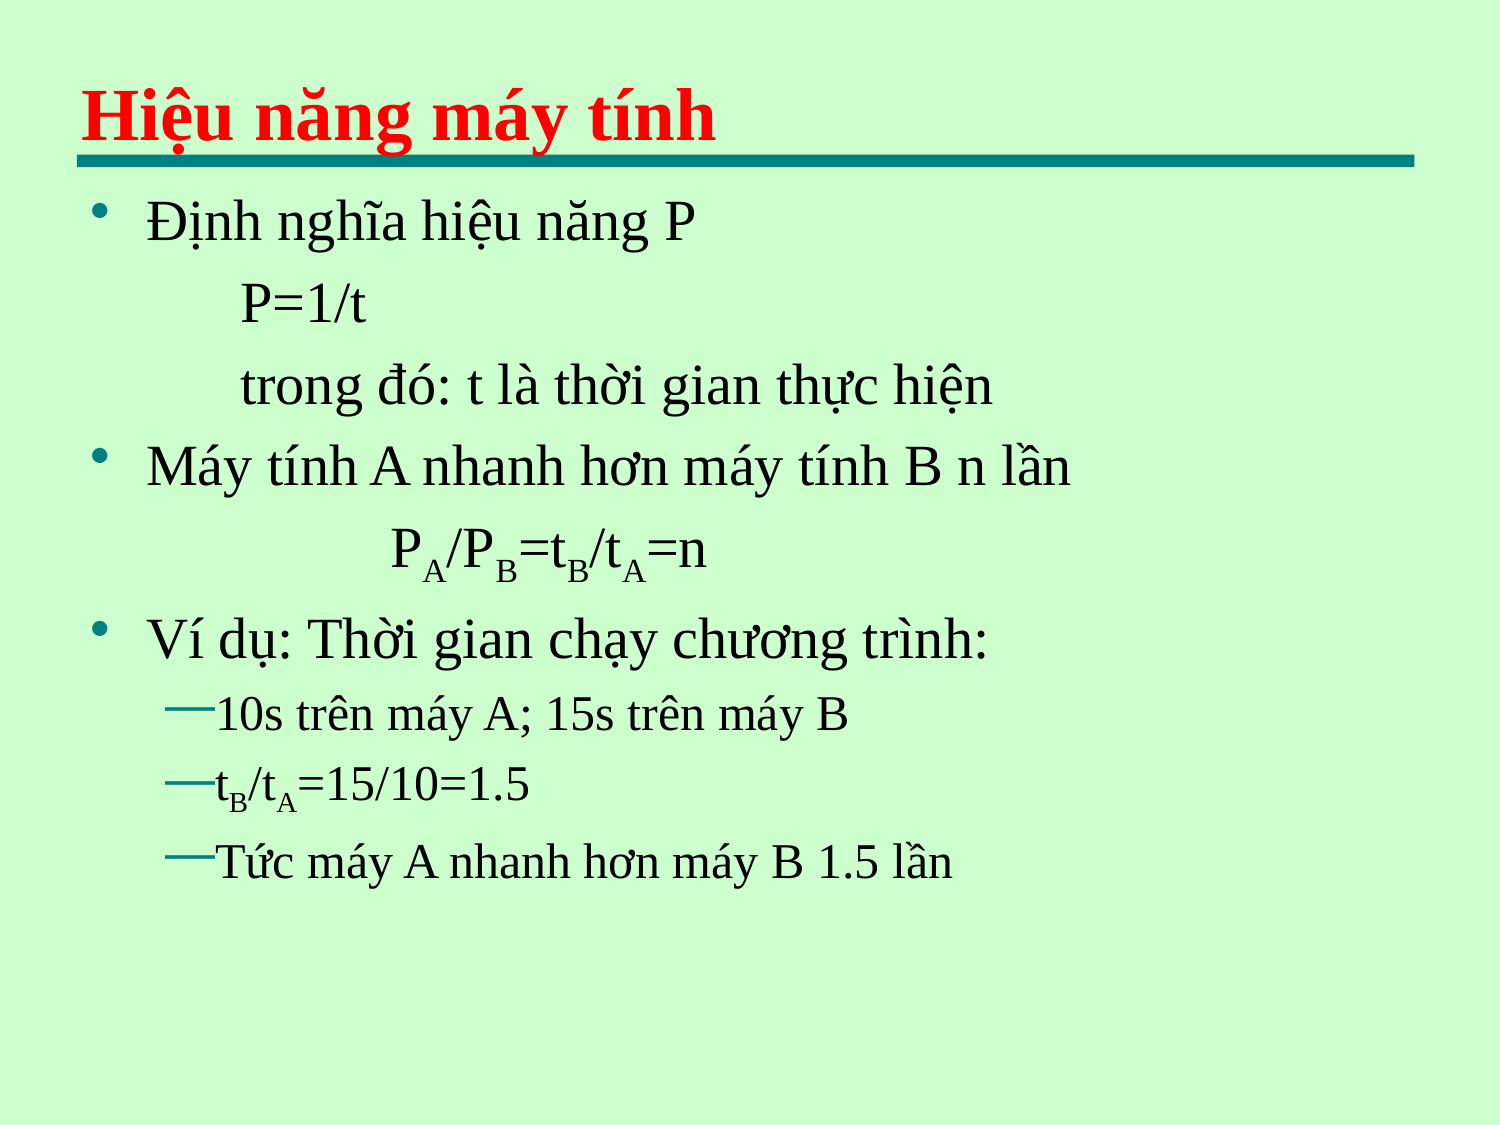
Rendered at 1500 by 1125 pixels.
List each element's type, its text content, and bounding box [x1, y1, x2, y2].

title Hiệu năng máy tính [66, 24, 1413, 163]
list Định nghĩa hiệu năng P P=1/t trong đó: t là thời gian thực hiện Máy tính A nhanh hơn máy tính B n lần PA/PB=tB/tA=n Ví dụ: Thời gian chạy chương trình: 10s trên máy A; 15s trên máy B tB/tA=15/10=1.5 Tức máy A nhanh hơn máy B 1.5 lần [75, 174, 1417, 1100]
